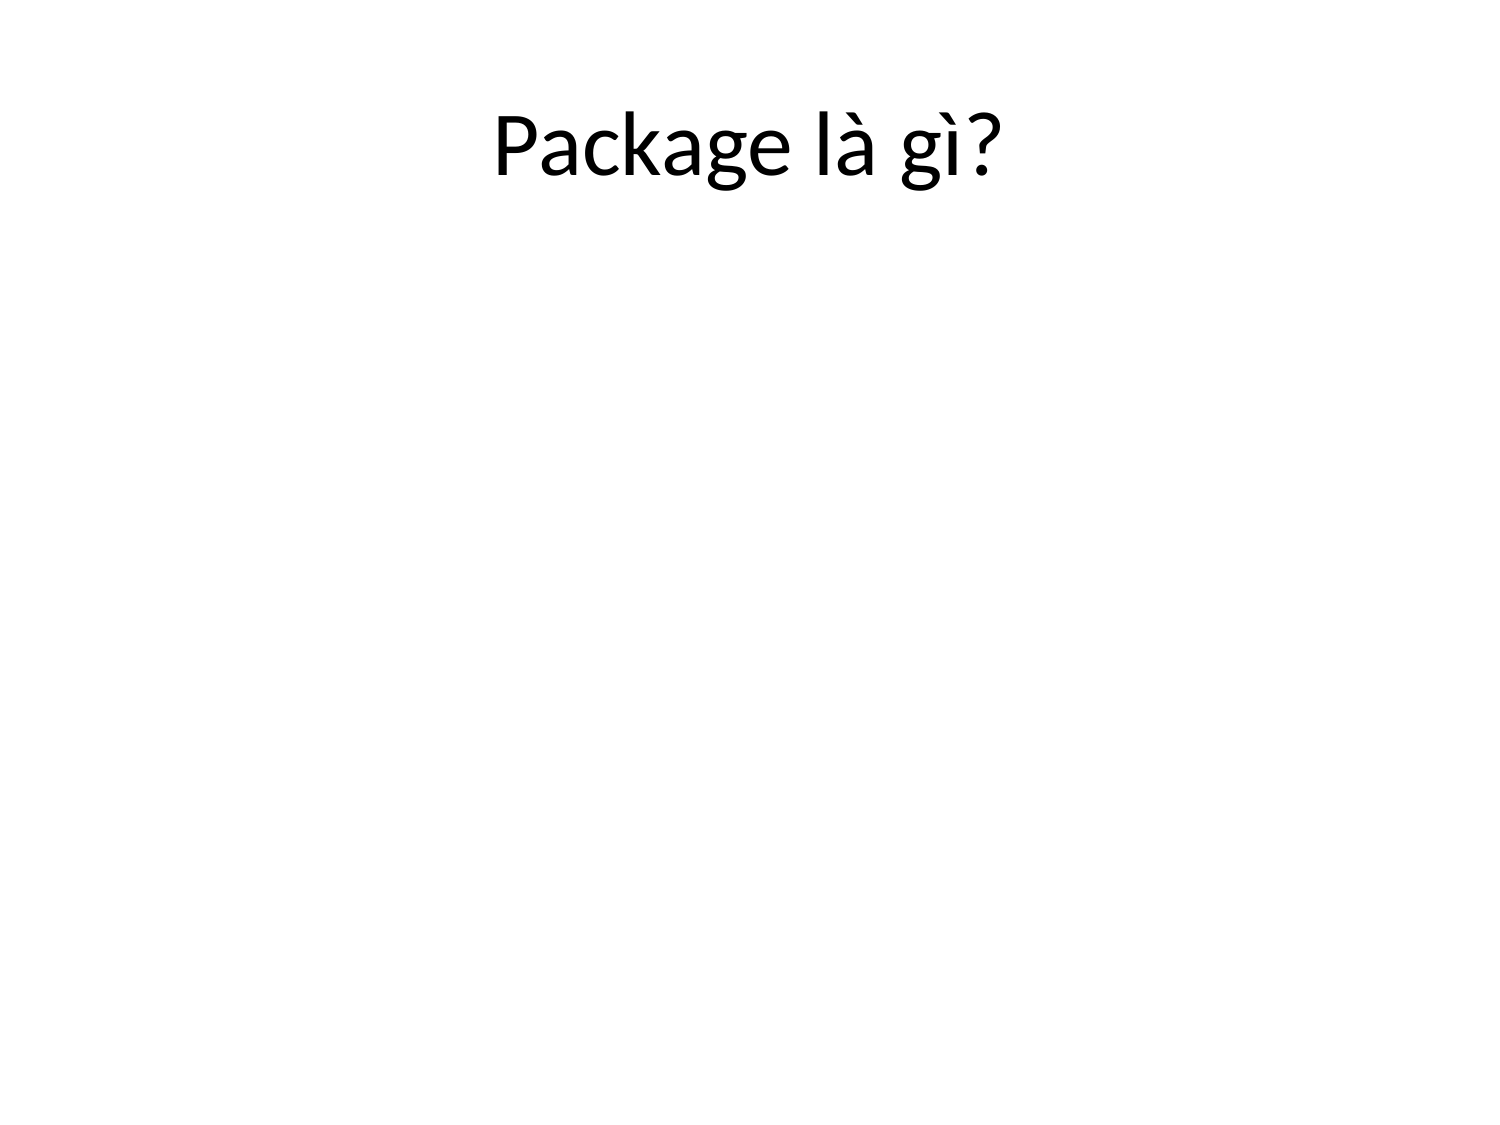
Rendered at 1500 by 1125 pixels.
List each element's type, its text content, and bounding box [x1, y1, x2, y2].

title Package là gì? [75, 45, 1425, 233]
